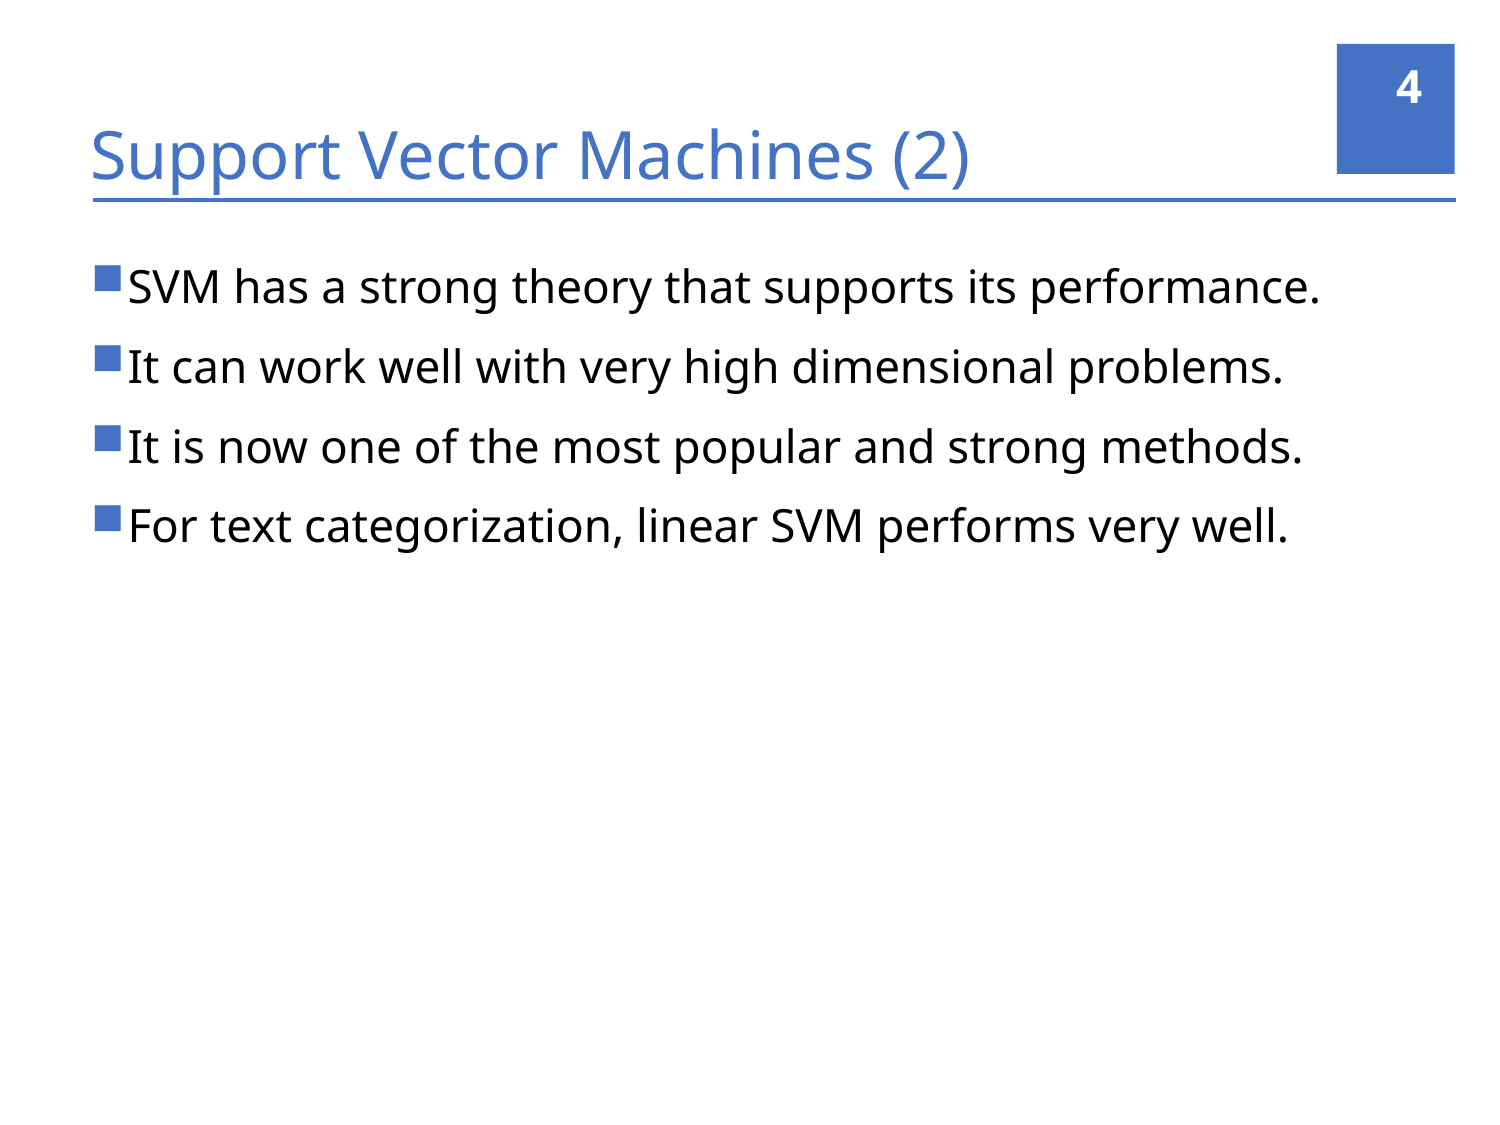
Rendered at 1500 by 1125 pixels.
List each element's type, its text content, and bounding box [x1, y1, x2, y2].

title Support Vector Machines (2) [75, 75, 1463, 200]
text_box [1311, 174, 1488, 338]
list SVM has a strong theory that supports its performance. It can work well with very high dimensional problems. It is now one of the most popular and strong methods. For text categorization, linear SVM performs very well. [75, 249, 1463, 1125]
slide_number 4 [1354, 59, 1438, 120]
